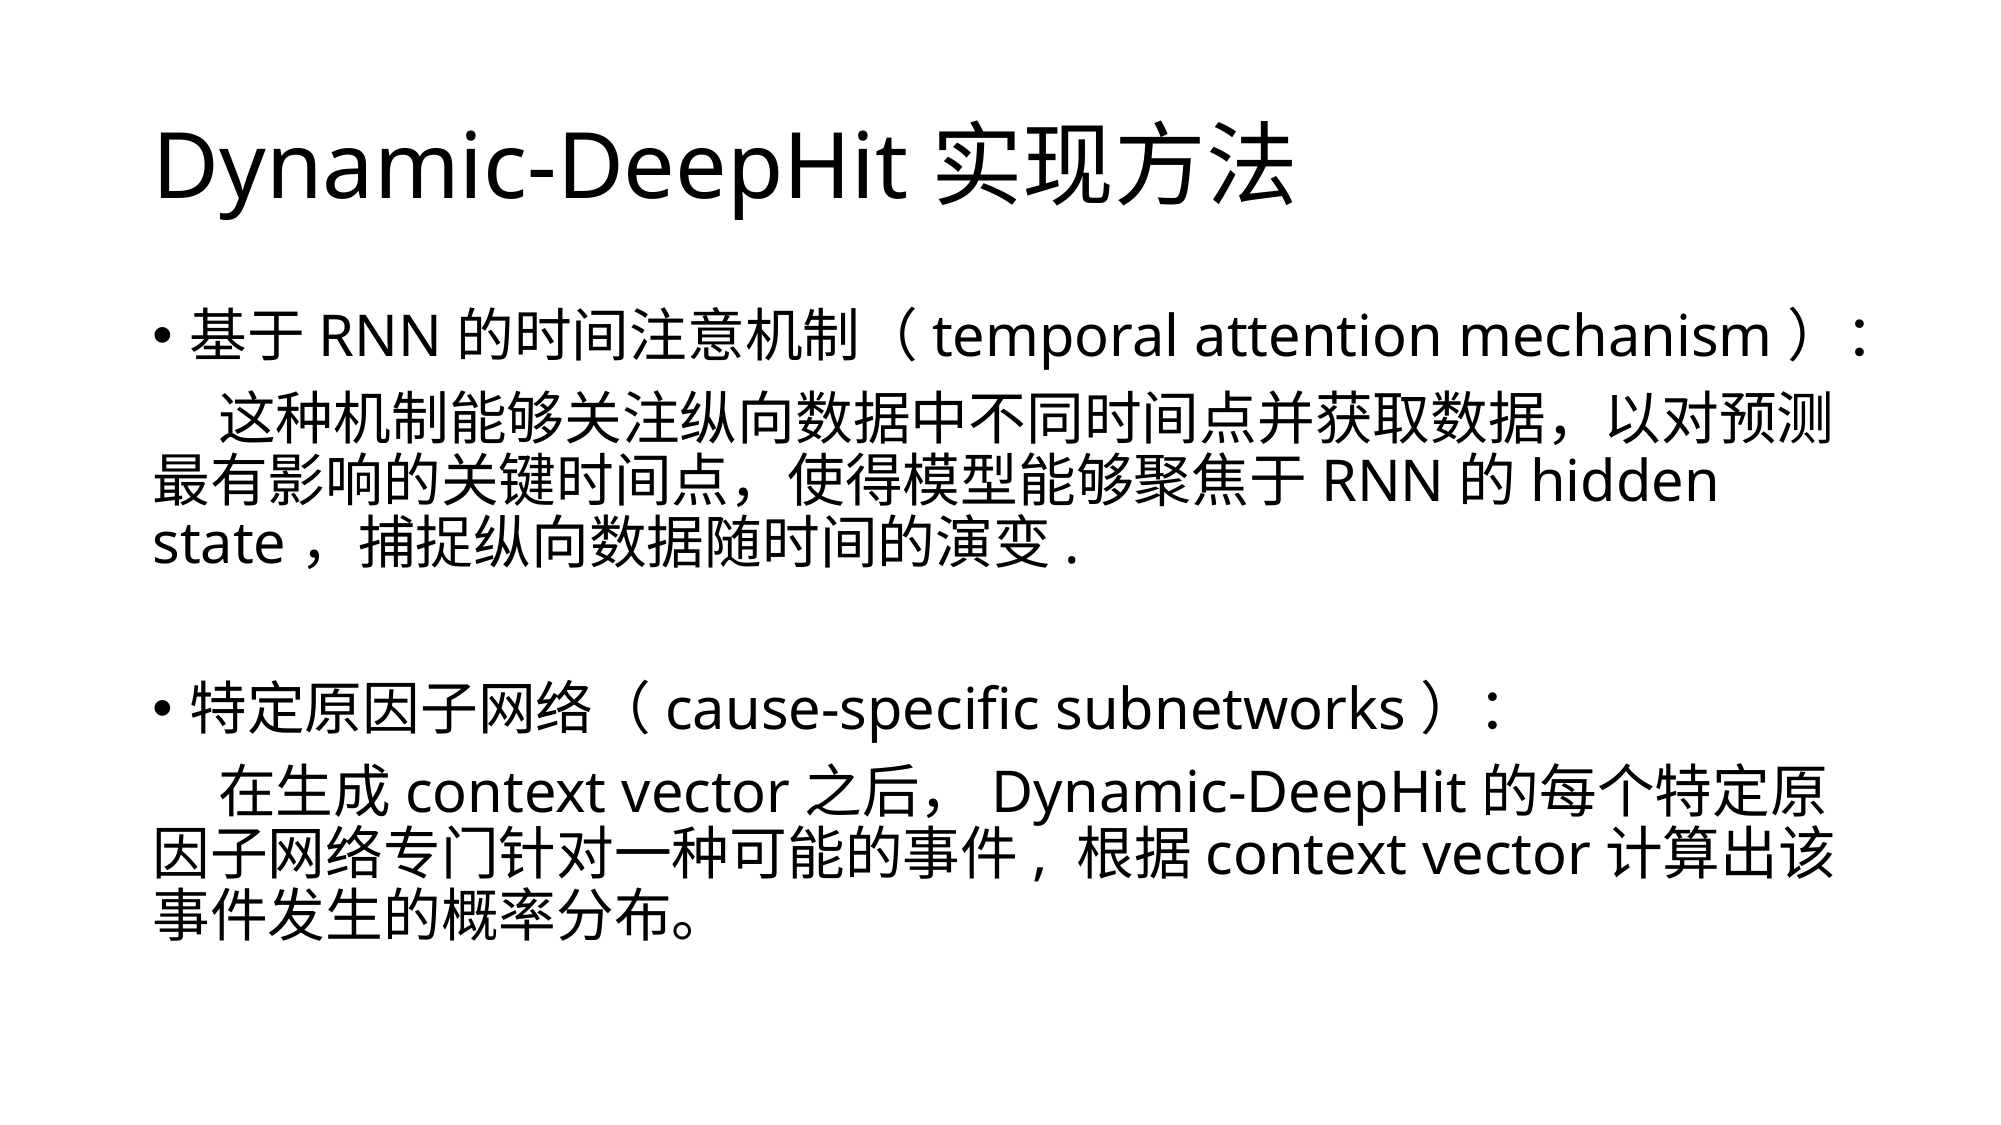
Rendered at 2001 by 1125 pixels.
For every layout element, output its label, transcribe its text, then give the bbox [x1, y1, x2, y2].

list 基于RNN的时间注意机制（temporal attention mechanism）： 这种机制能够关注纵向数据中不同时间点并获取数据，以对预测最有影响的关键时间点，使得模型能够聚焦于RNN的hidden state，捕捉纵向数据随时间的演变. 特定原因子网络（cause-specific subnetworks）： 在生成context vector之后，Dynamic-DeepHit的每个特定原因子网络专门针对一种可能的事件, 根据context vector计算出该事件发生的概率分布。 [137, 299, 1863, 1014]
title Dynamic-DeepHit实现方法 [137, 59, 1863, 278]
